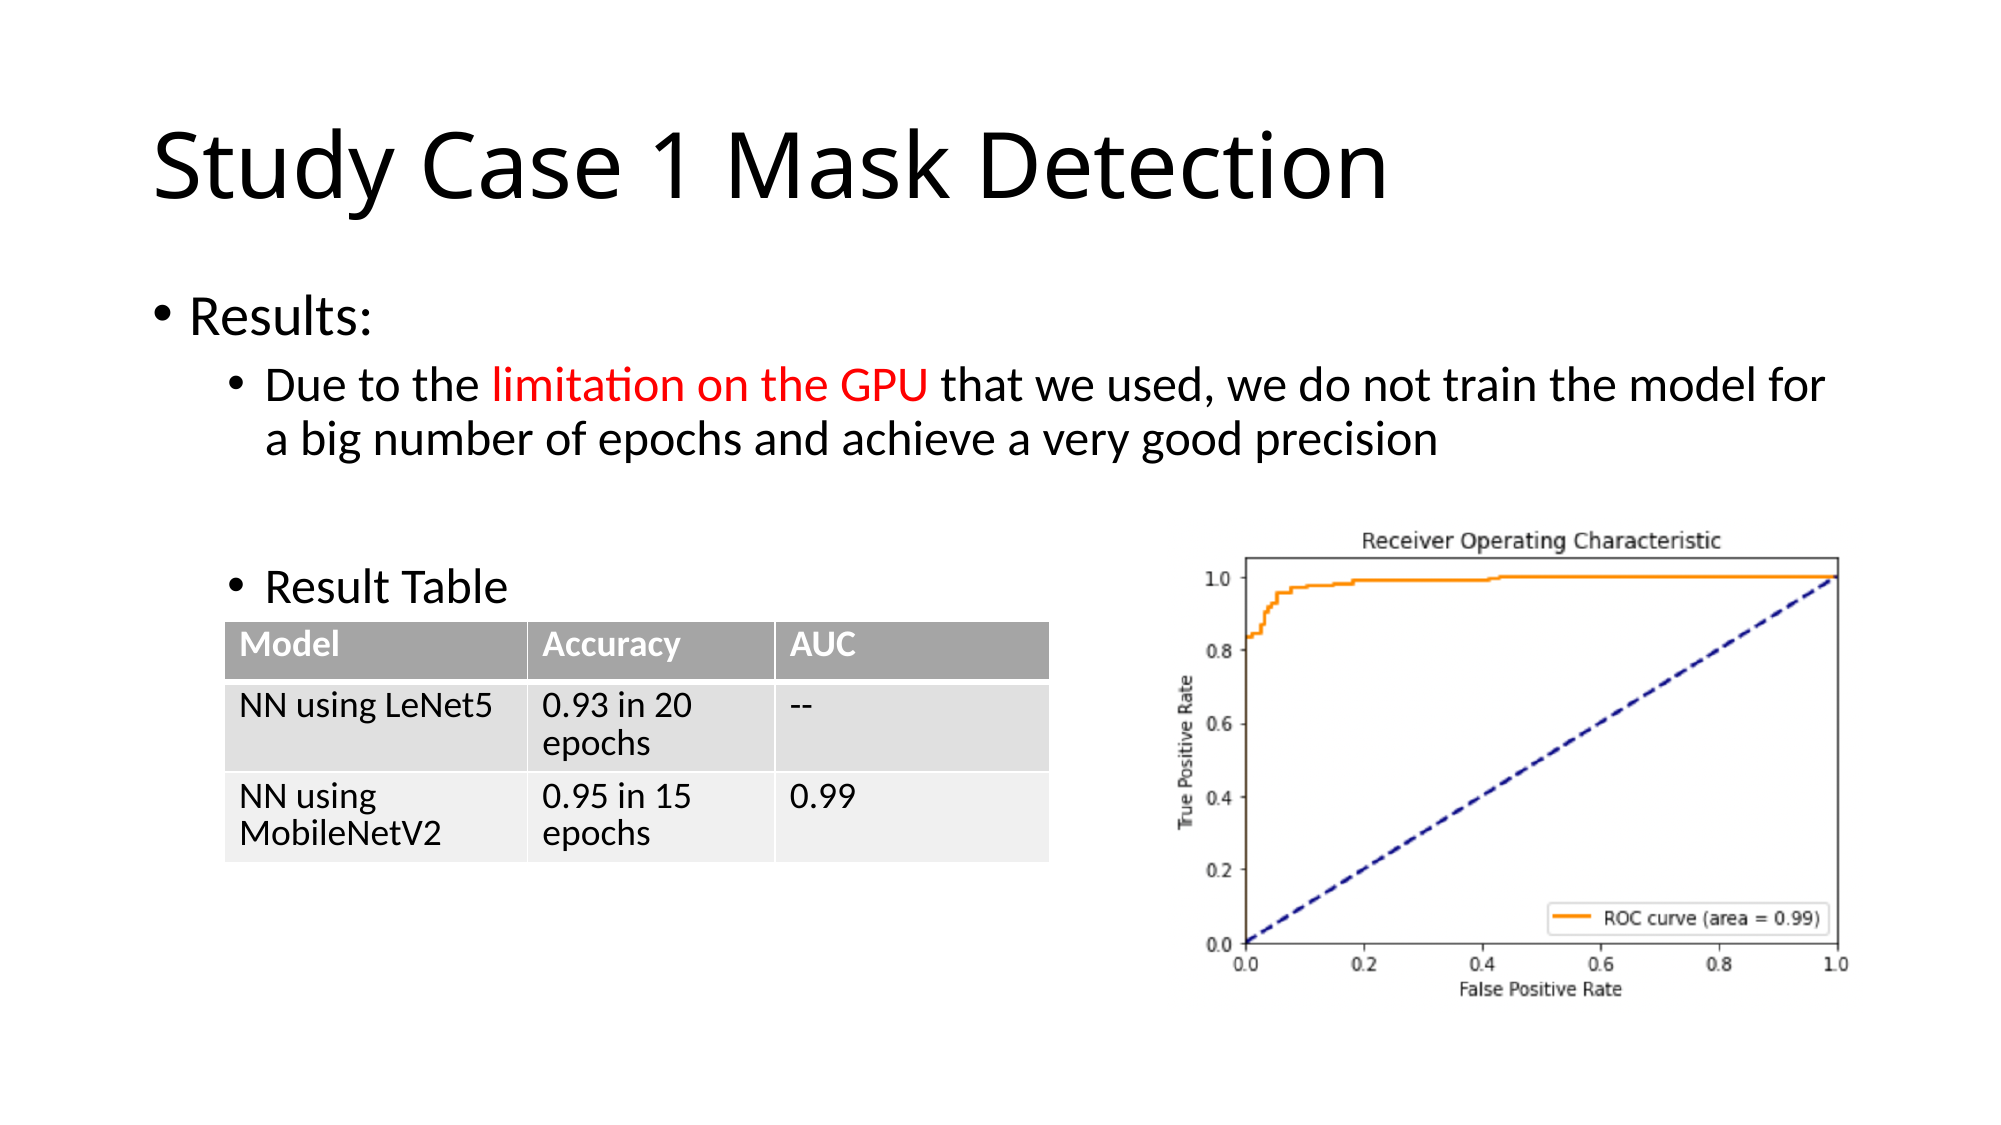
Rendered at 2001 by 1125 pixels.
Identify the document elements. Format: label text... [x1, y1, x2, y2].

table_cell 0.93 in 20 epochs [528, 685, 774, 771]
table_header AUC [776, 622, 1049, 679]
table_cell NN using LeNet5 [225, 685, 527, 771]
table_cell NN using MobileNetV2 [225, 773, 527, 862]
picture [1167, 518, 1863, 1014]
list Results: Due to the limitation on the GPU that we used, we do not train the model for a big number of epochs and achieve a very good precision Result Table [137, 277, 1863, 685]
table_cell 0.99 [776, 773, 1049, 862]
title Study Case 1 Mask Detection [137, 59, 1980, 278]
table_header Model [225, 622, 527, 679]
table_cell -- [776, 685, 1049, 771]
table_header Accuracy [528, 622, 774, 679]
table_cell 0.95 in 15 epochs [528, 773, 774, 862]
